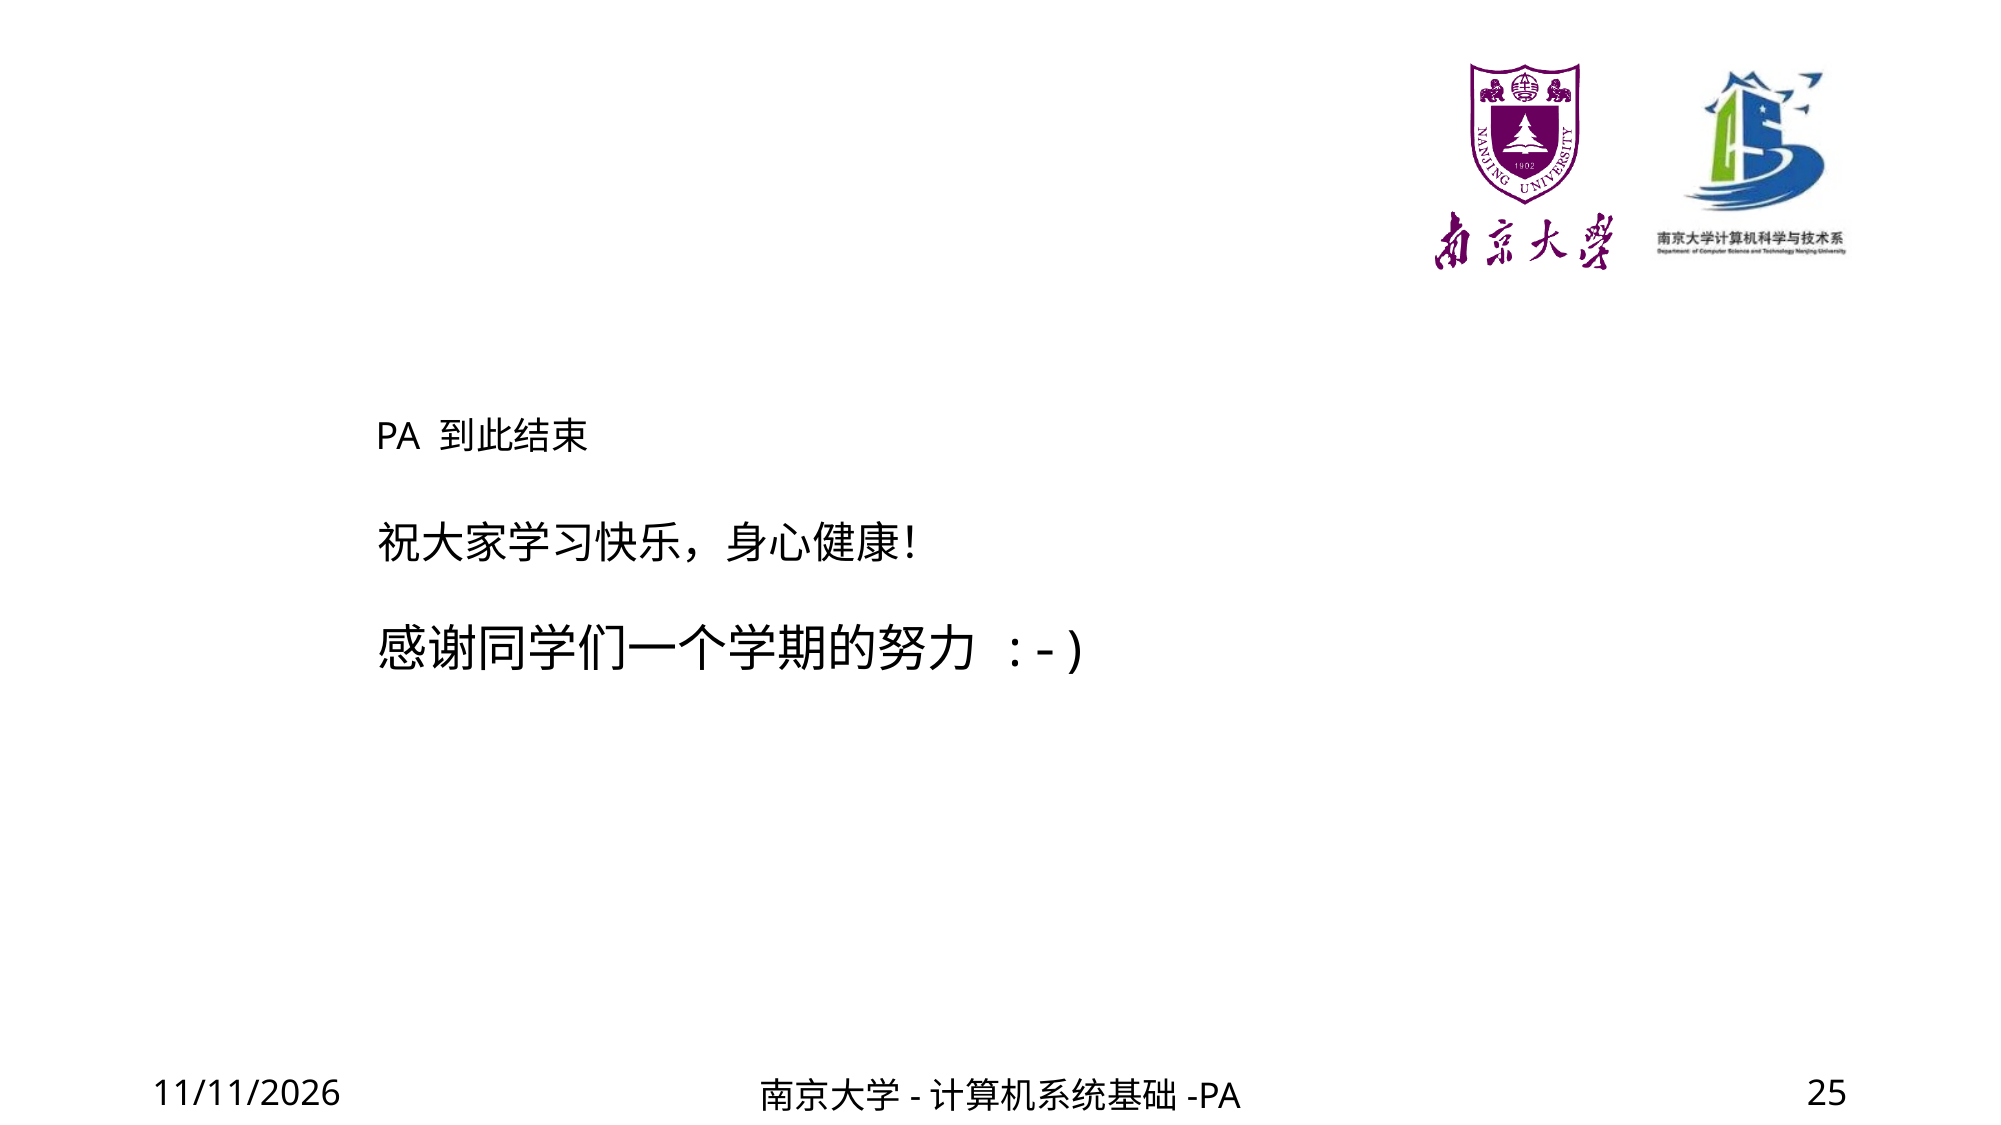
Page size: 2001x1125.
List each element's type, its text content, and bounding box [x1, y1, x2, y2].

title 祝大家学习快乐，身心健康！ [362, 435, 1638, 576]
text_box PA 到此结束 [360, 404, 604, 465]
footer 南京大学-计算机系统基础-PA [662, 1064, 1338, 1125]
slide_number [137, 1064, 588, 1125]
slide_number 25 [1412, 1064, 1863, 1125]
subtitle 感谢同学们一个学期的努力 :-) [362, 615, 1563, 863]
picture [1435, 63, 1613, 270]
picture [1641, 49, 1863, 284]
